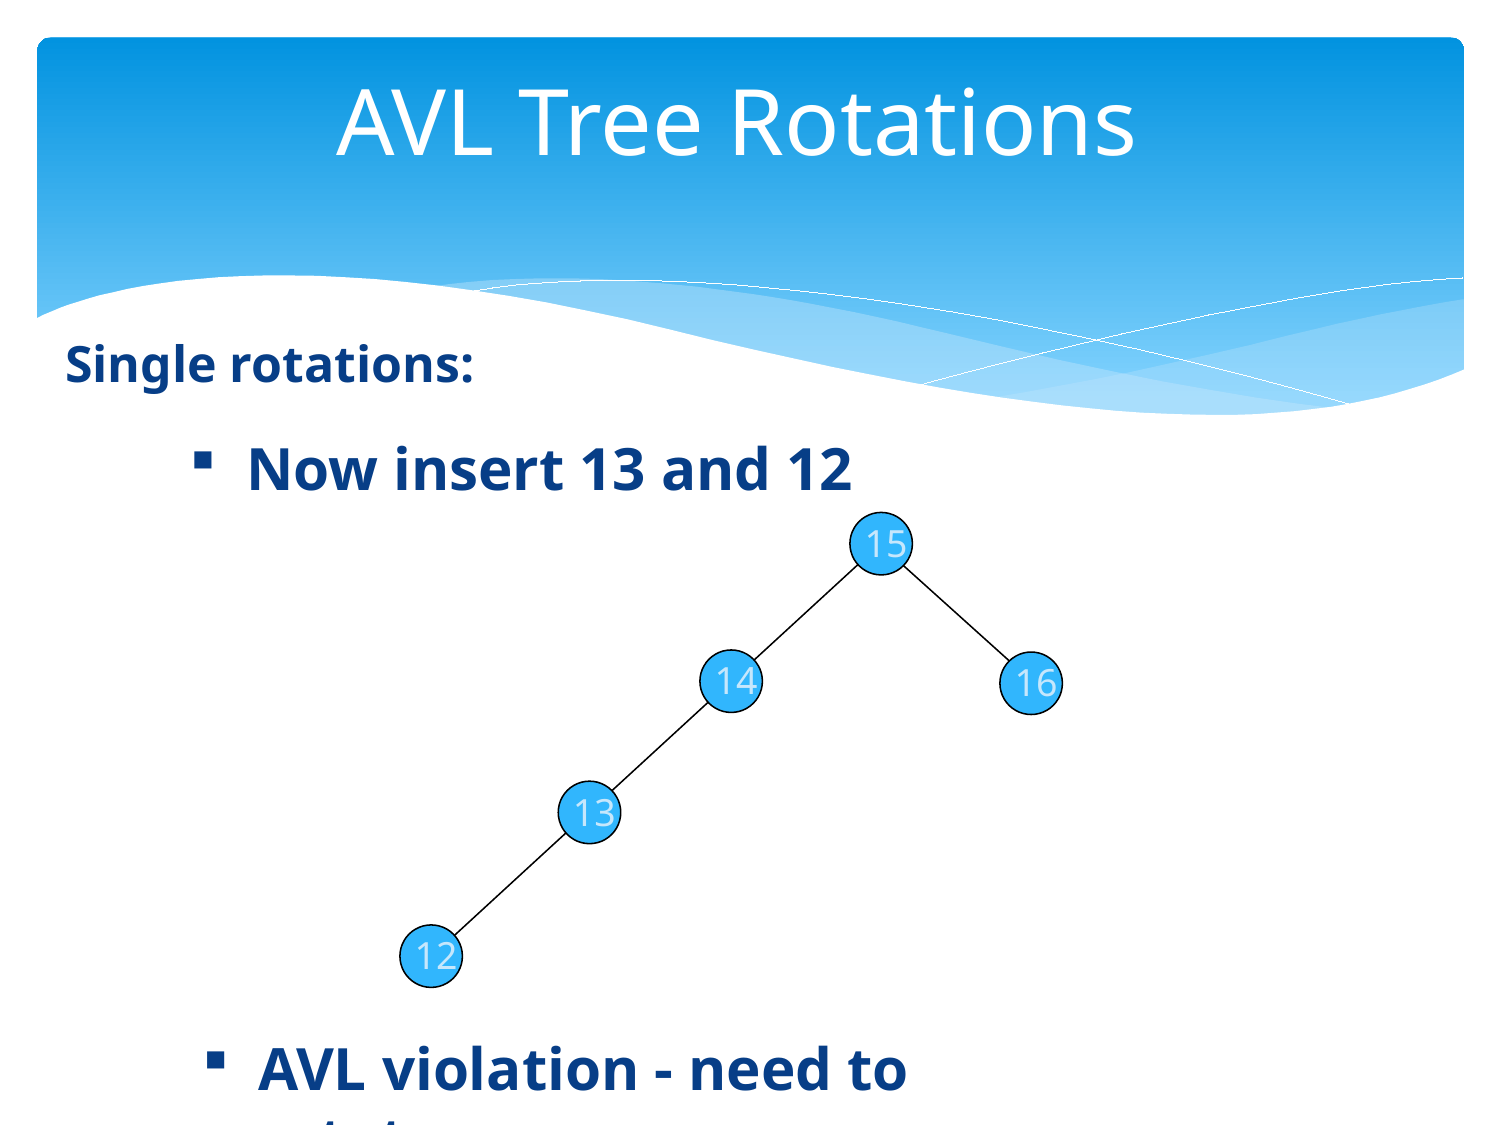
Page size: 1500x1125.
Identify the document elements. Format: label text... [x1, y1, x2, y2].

text_box 15 [849, 525, 925, 573]
text_box 14 [699, 649, 775, 710]
title AVL Tree Rotations [99, 24, 1375, 213]
text_box Now insert 13 and 12 [174, 425, 1000, 525]
text_box 13 [558, 781, 634, 841]
text_box AVL violation - need to rotate [187, 1025, 1063, 1125]
text_box 12 [399, 924, 475, 985]
list Single rotations: [50, 324, 1450, 425]
text_box 16 [999, 652, 1075, 712]
